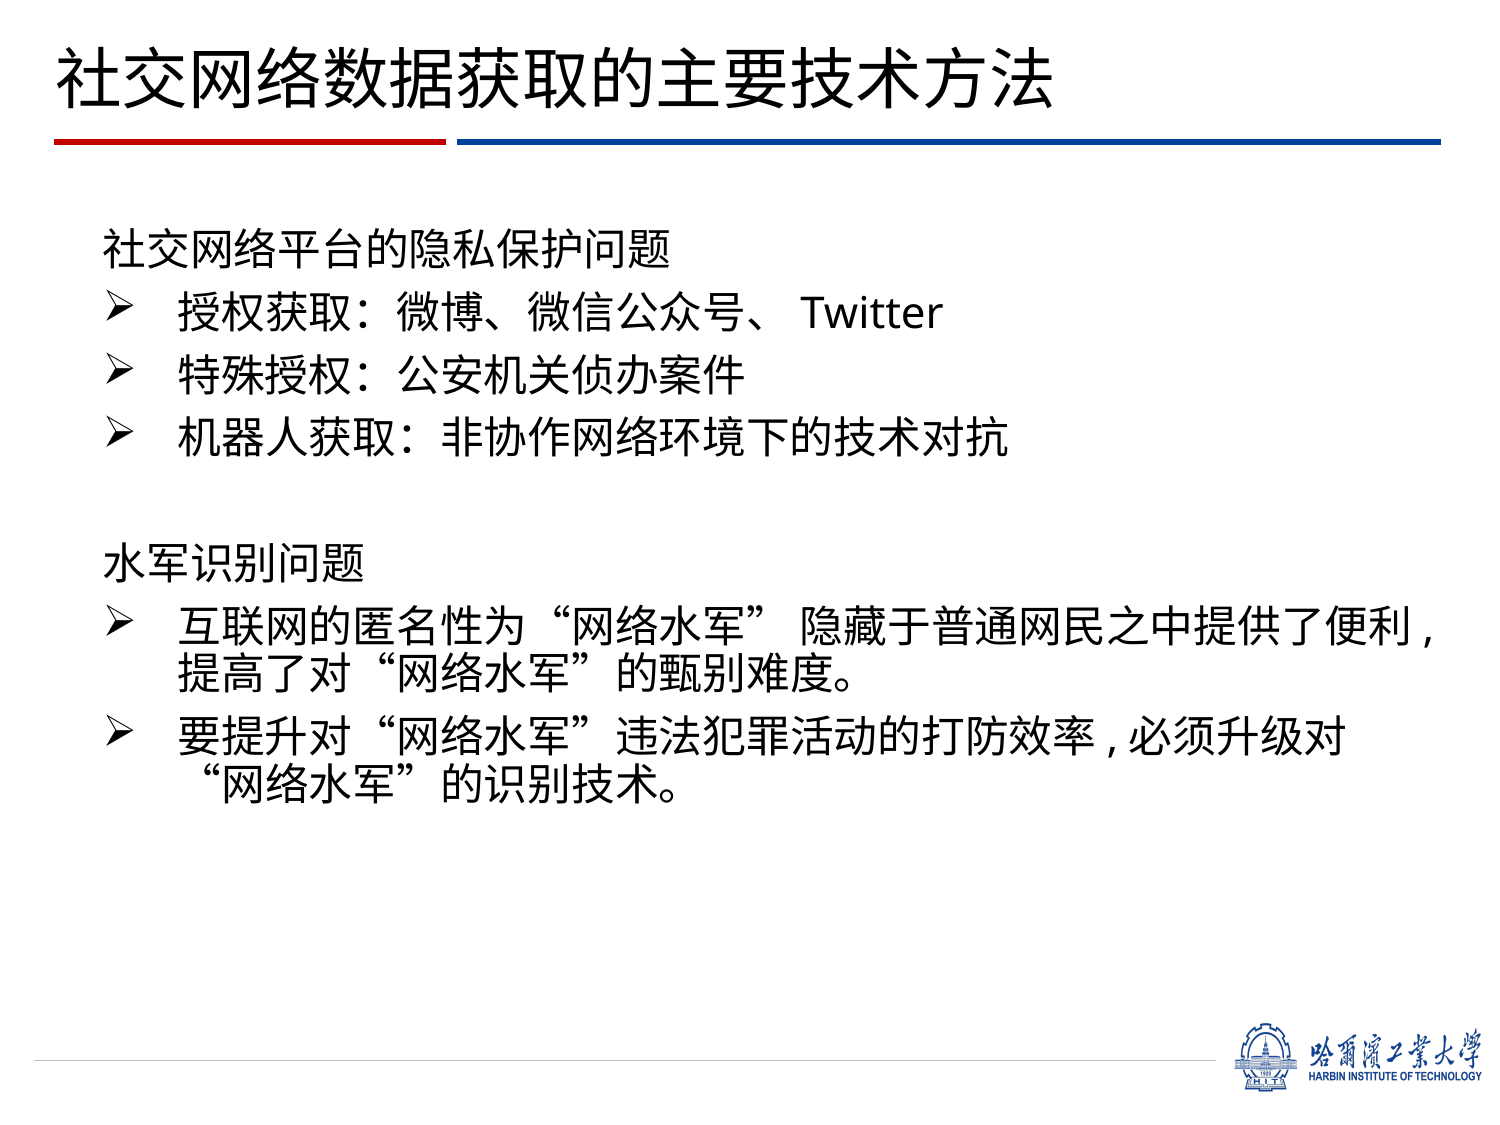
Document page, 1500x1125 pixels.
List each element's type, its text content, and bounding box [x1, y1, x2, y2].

title 社交网络数据获取的主要技术方法 [40, 0, 1460, 125]
list 社交网络平台的隐私保护问题 授权获取：微博、微信公众号、Twitter 特殊授权：公安机关侦办案件 机器人获取：非协作网络环境下的技术对抗 水军识别问题 互联网的匿名性为“网络水军” 隐藏于普通网民之中提供了便利,提高了对“网络水军”的甄别难度。 要提升对“网络水军”违法犯罪活动的打防效率,必须升级对“网络水军”的识别技术。 [87, 219, 1443, 981]
picture [1204, 1023, 1482, 1094]
